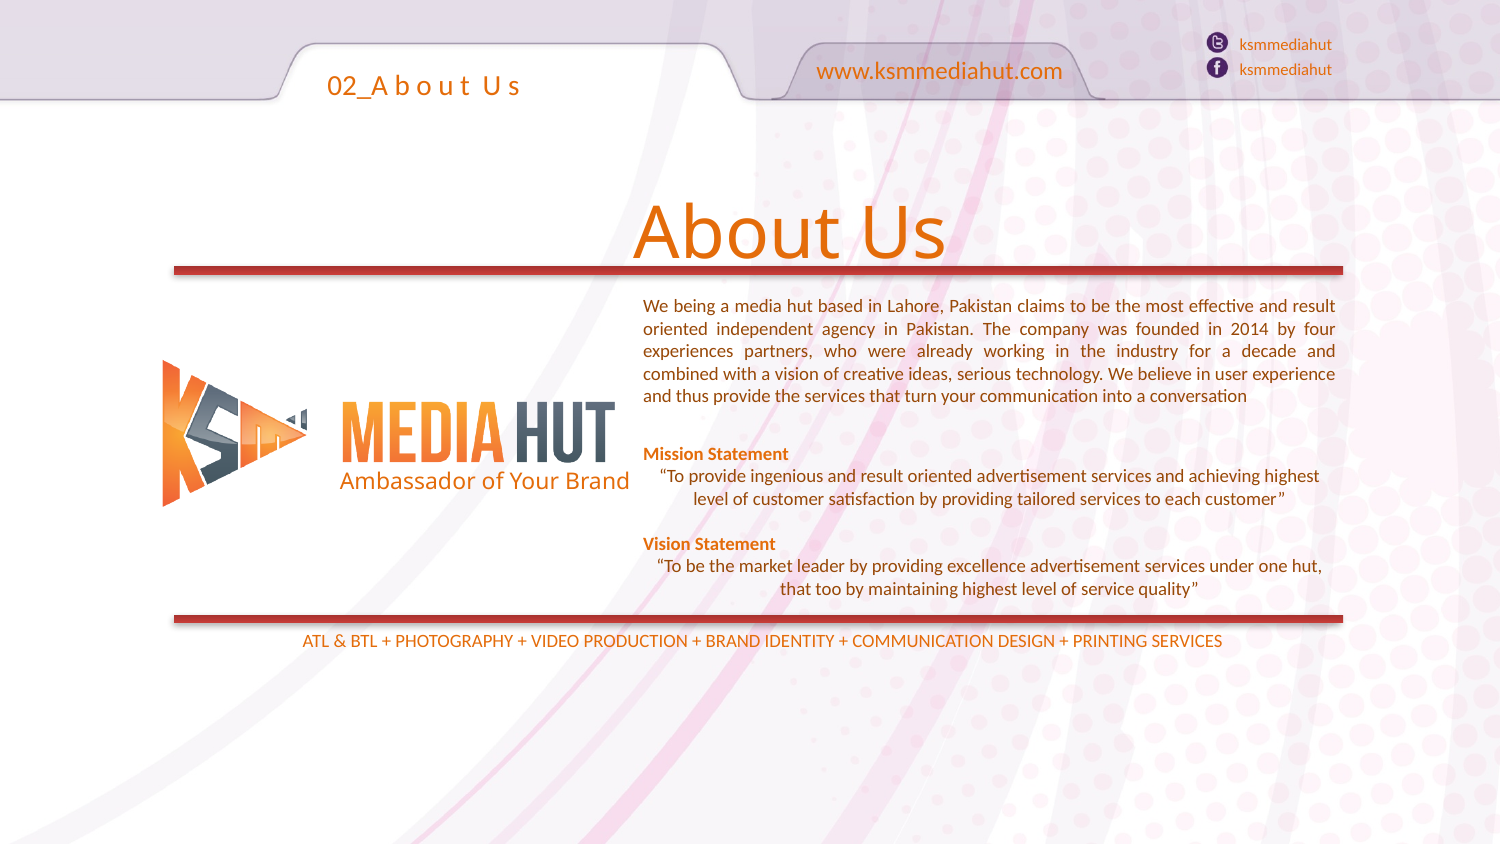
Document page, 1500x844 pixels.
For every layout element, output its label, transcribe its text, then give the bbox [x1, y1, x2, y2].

text_box 02_A b o u t U s [312, 59, 700, 109]
text_box [1007, 266, 1344, 275]
text_box [174, 266, 618, 275]
picture [0, 0, 1500, 844]
text_box www.ksmmediahut.com [774, 46, 1106, 92]
text_box Ambassador of Your Brand [618, 459, 750, 502]
text_box ATL & BTL + PHOTOGRAPHY + VIDEO PRODUCTION + BRAND IDENTITY + COMMUNICATION DESIGN + PRINTING SERVICES [174, 621, 1350, 660]
text_box About Us [618, 178, 1007, 281]
text_box We being a media hut based in Lahore, Pakistan claims to be the most effective and result oriented independent agency in Pakistan. The company was founded in 2014 by four experiences partners, who were already working in the industry for a decade and combined with a vision of creative ideas, serious technology. We believe in user experience and thus provide the services that turn your communication into a conversation [628, 286, 1350, 414]
text_box Mission Statement “To provide ingenious and result oriented advertisement services and achieving highest level of customer satisfaction by providing tailored services to each customer” Vision Statement “To be the market leader by providing excellence advertisement services under one hut, that too by maintaining highest level of service quality” [628, 434, 1350, 607]
text_box ksmmediahut ksmmediahut [1224, 21, 1403, 87]
text_box [174, 615, 1344, 623]
